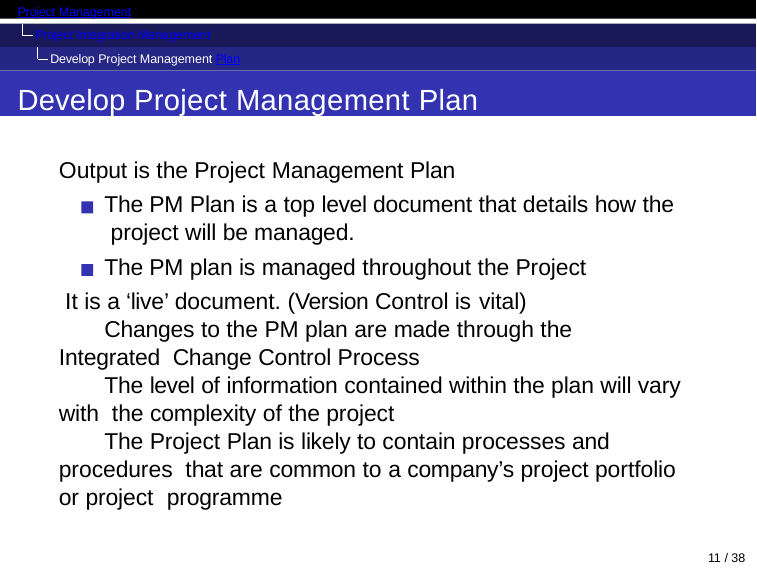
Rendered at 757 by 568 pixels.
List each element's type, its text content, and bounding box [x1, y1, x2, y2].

text_box Develop Project Management Plan [0, 70, 756, 116]
text_box Output is the Project Management Plan The PM Plan is a top level document that details how the project will be managed. The PM plan is managed throughout the Project It is a ‘live’ document. (Version Control is vital) Changes to the PM plan are made through the Integrated Change Control Process The level of information contained within the plan will vary with the complexity of the project The Project Plan is likely to contain processes and procedures that are common to a company’s project portfolio or project programme [56, 146, 688, 511]
text_box [0, 47, 756, 70]
slide_number 13 / 38 [701, 548, 746, 568]
text_box [0, 23, 33, 47]
text_box Project Management [0, 0, 756, 19]
text_box [245, 23, 756, 47]
text_box Project Integration Management Develop Project Management Plan [33, 16, 245, 66]
